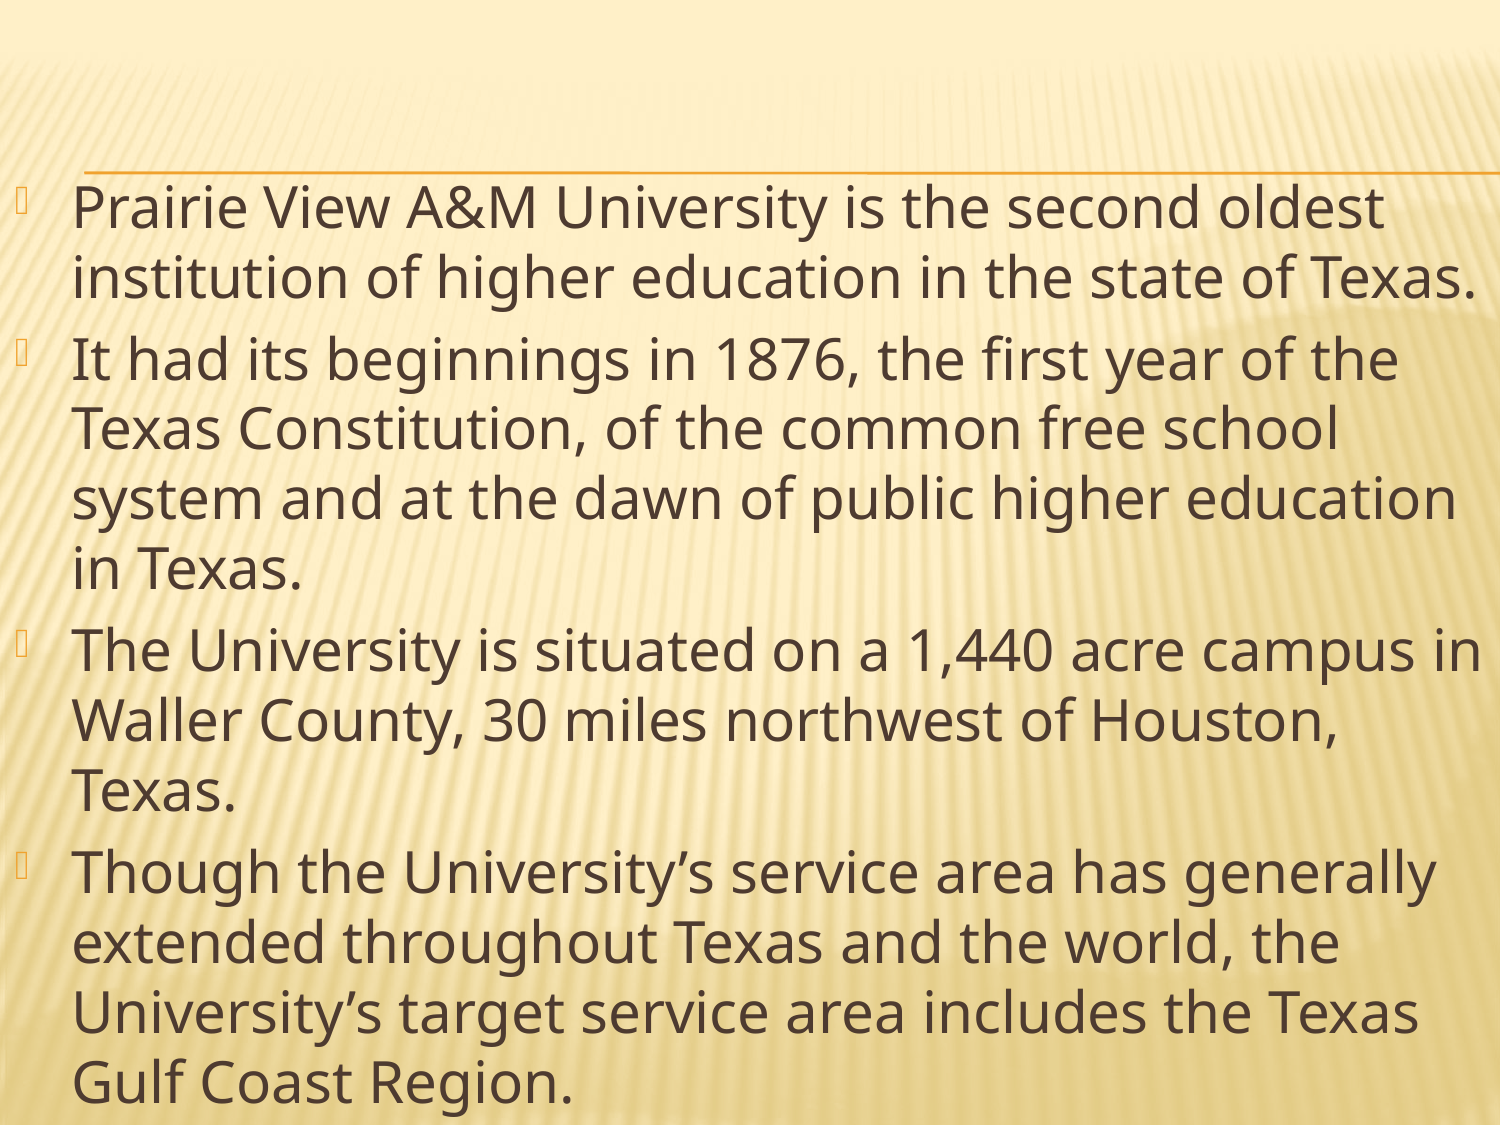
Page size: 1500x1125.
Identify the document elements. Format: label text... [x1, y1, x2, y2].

list Prairie View A&M University is the second oldest institution of higher education in the state of Texas. It had its beginnings in 1876, the first year of the Texas Constitution, of the common free school system and at the dawn of public higher education in Texas. The University is situated on a 1,440 acre campus in Waller County, 30 miles northwest of Houston, Texas. Though the University’s service area has generally extended throughout Texas and the world, the University’s target service area includes the Texas Gulf Coast Region. [0, 162, 1500, 1001]
